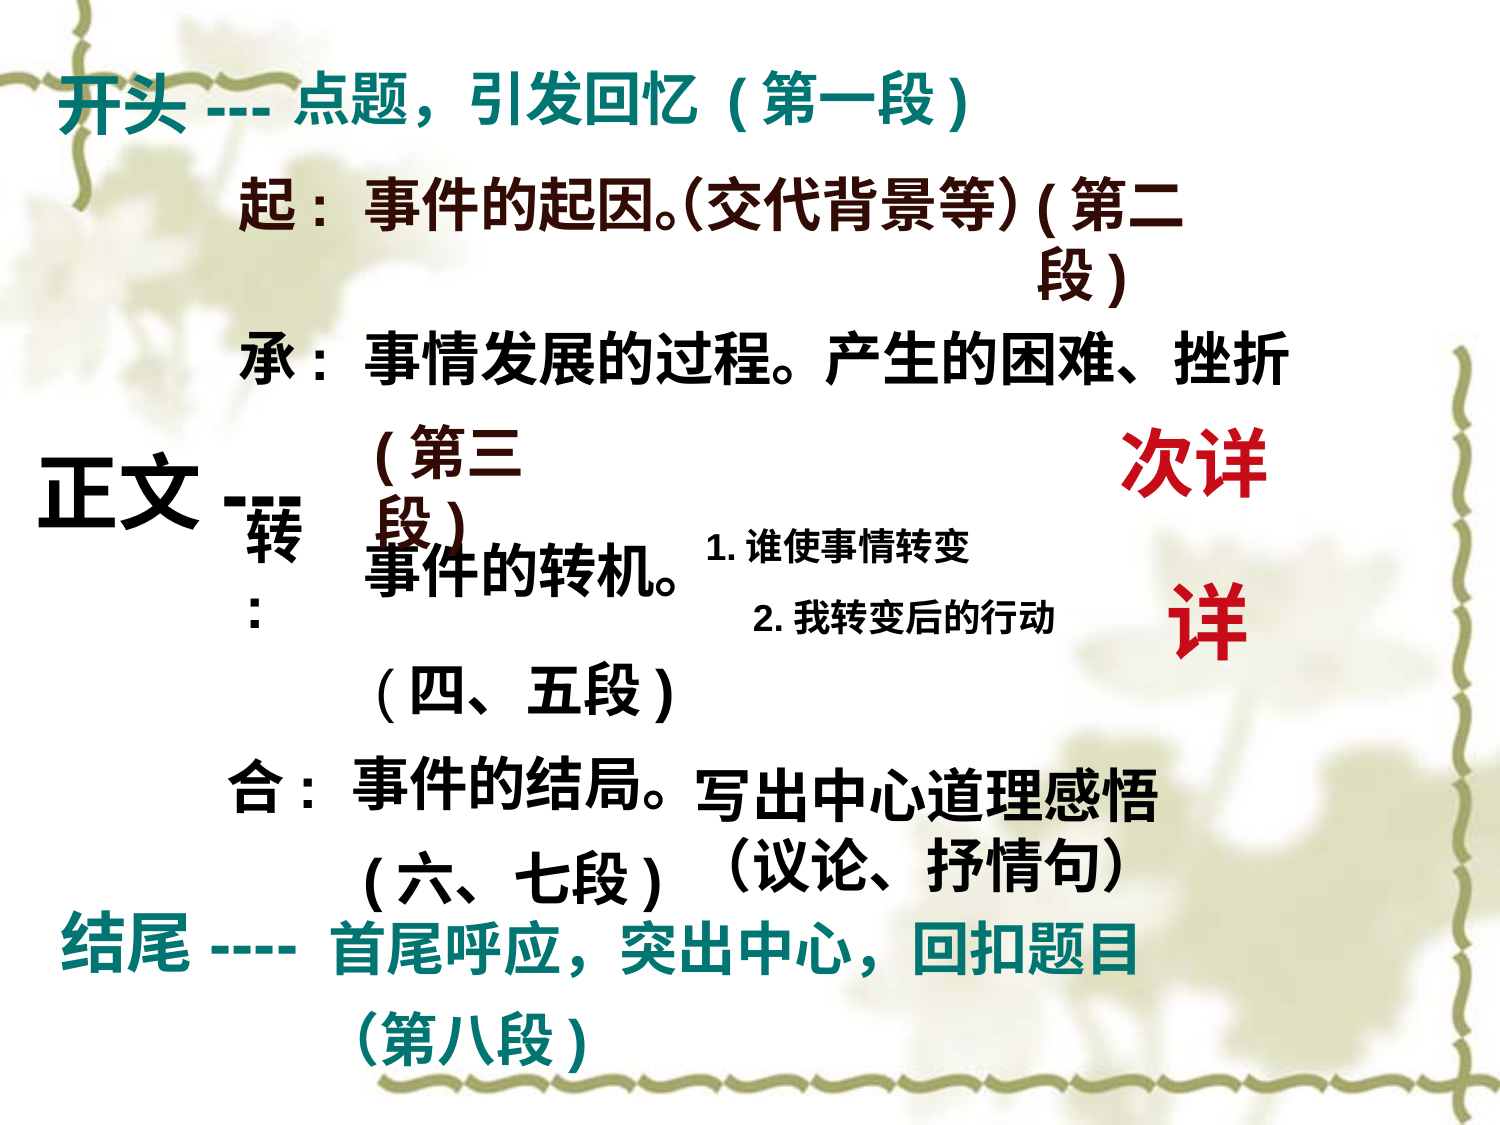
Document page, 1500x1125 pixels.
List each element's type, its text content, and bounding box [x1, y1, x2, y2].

text_box 写出中心道理感悟 （议论、抒情句） [679, 751, 1430, 907]
text_box 产生的困难、挫折 [809, 314, 1306, 400]
text_box 起: [223, 161, 345, 246]
text_box 结尾---- [45, 893, 314, 988]
text_box 事件的起因。 [348, 160, 729, 246]
text_box (第二段) [1021, 160, 1282, 314]
picture [0, 0, 1500, 1125]
text_box (六、七段) [348, 834, 689, 919]
text_box 首尾呼应，突出中心，回扣题目 [313, 905, 1159, 990]
text_box （交代背景等） [729, 160, 1021, 246]
text_box 2.我转变后的行动 [738, 586, 1080, 646]
text_box 承: [223, 314, 345, 400]
text_box 正文--- [20, 432, 320, 548]
text_box 事件的结局。 [336, 739, 1199, 825]
title 开头--- [41, 31, 1443, 176]
text_box 转: [230, 492, 337, 647]
text_box 事件的转机。 [348, 527, 729, 612]
text_box 合: [212, 743, 334, 828]
text_box 详 [1151, 576, 1265, 678]
text_box 事情发展的过程。 [348, 314, 809, 400]
text_box (四、五段) [360, 645, 701, 731]
text_box 次详 [1104, 408, 1285, 514]
text_box 1.谁使事情转变 [690, 515, 1441, 576]
text_box （第八段) [306, 995, 603, 1081]
text_box 点题，引发回忆 (第一段) [277, 54, 1010, 140]
text_box (第三段) [360, 408, 608, 564]
